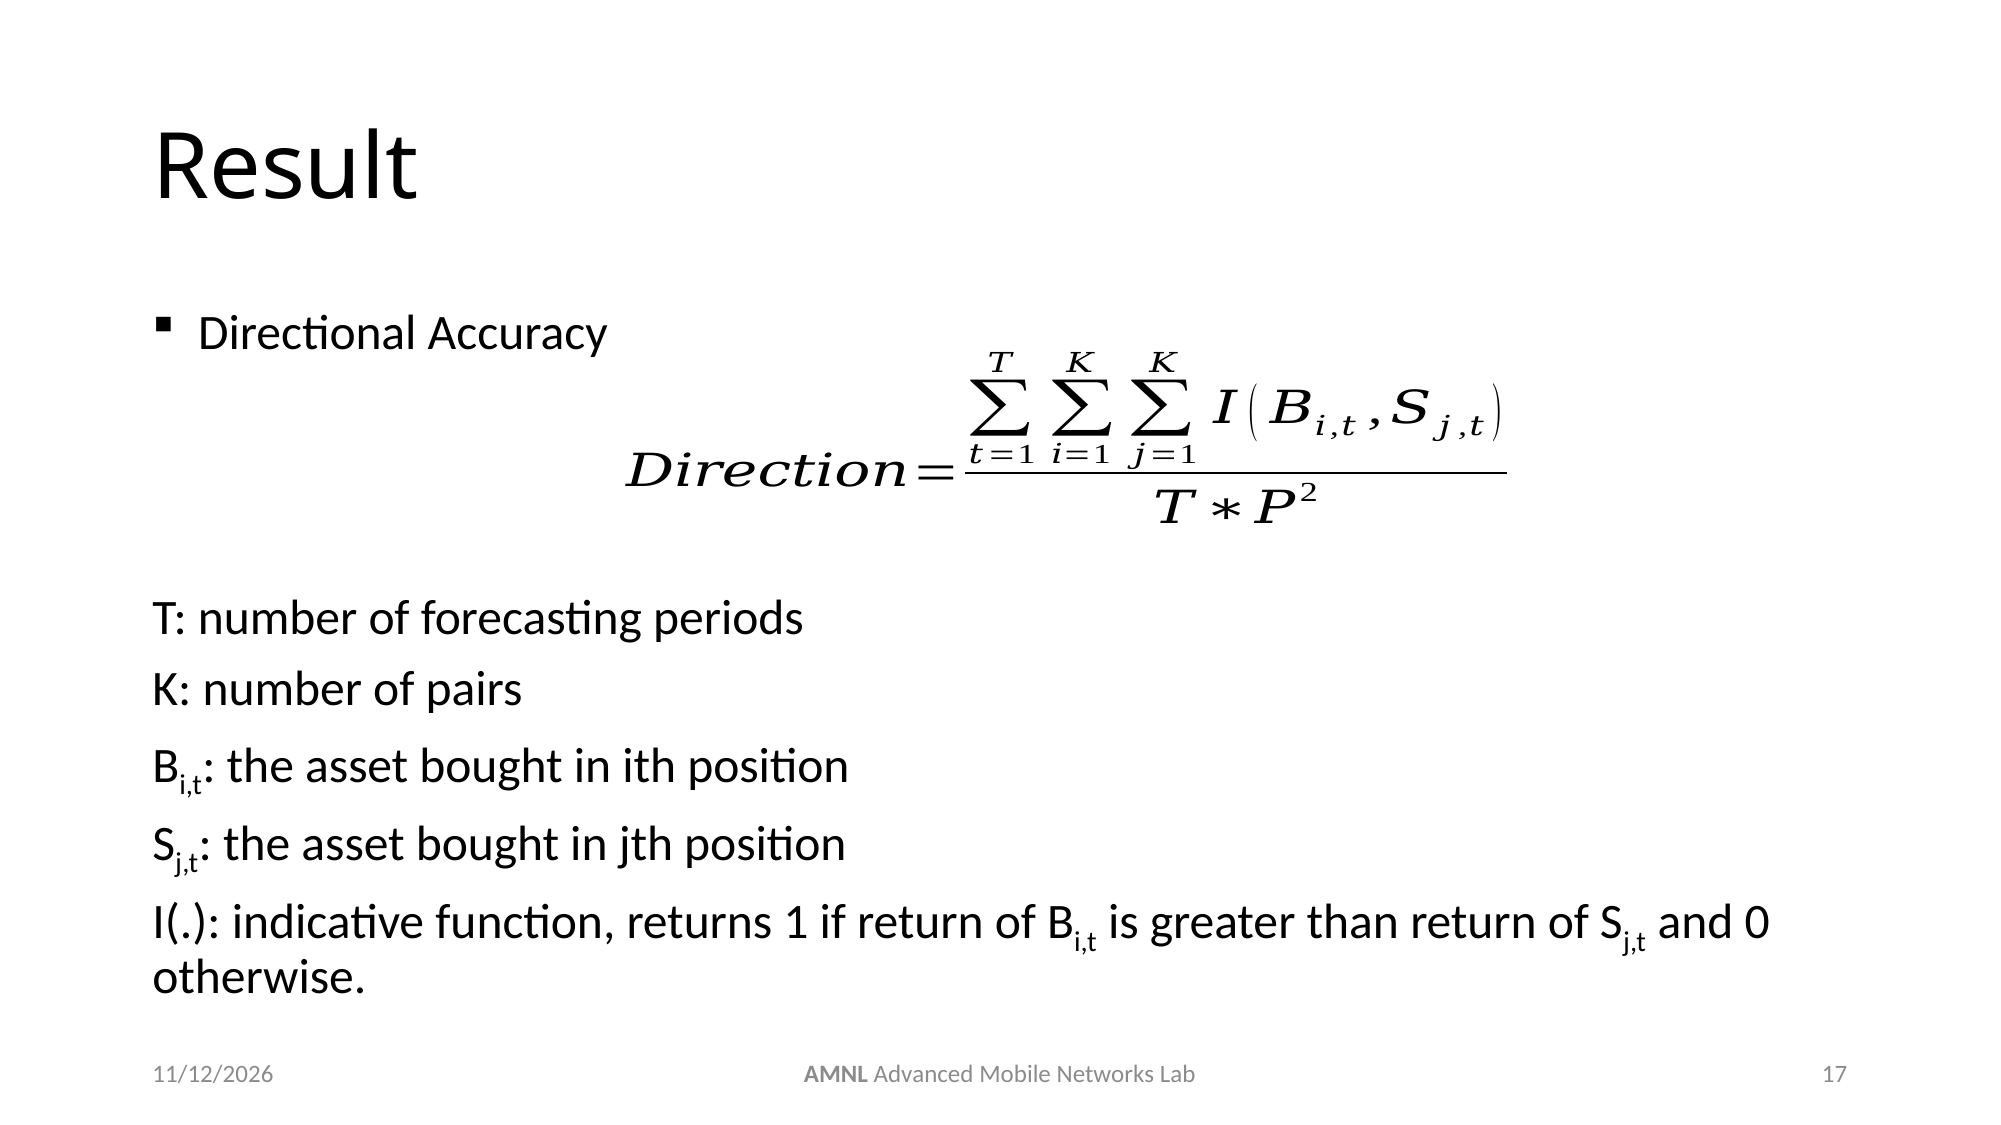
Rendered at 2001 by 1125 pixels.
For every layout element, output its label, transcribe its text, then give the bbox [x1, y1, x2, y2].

footer AMNL Advanced Mobile Networks Lab [662, 1042, 1338, 1103]
slide_number 17 [1412, 1042, 1863, 1103]
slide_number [137, 1042, 588, 1103]
title Result [137, 59, 1863, 278]
list Directional Accuracy T: number of forecasting periods K: number of pairs Bi,t: the asset bought in ith position Sj,t: the asset bought in jth position I(.): indicative function, returns 1 if return of Bi,t is greater than return of Sj,t and 0 otherwise. [137, 299, 1863, 1014]
